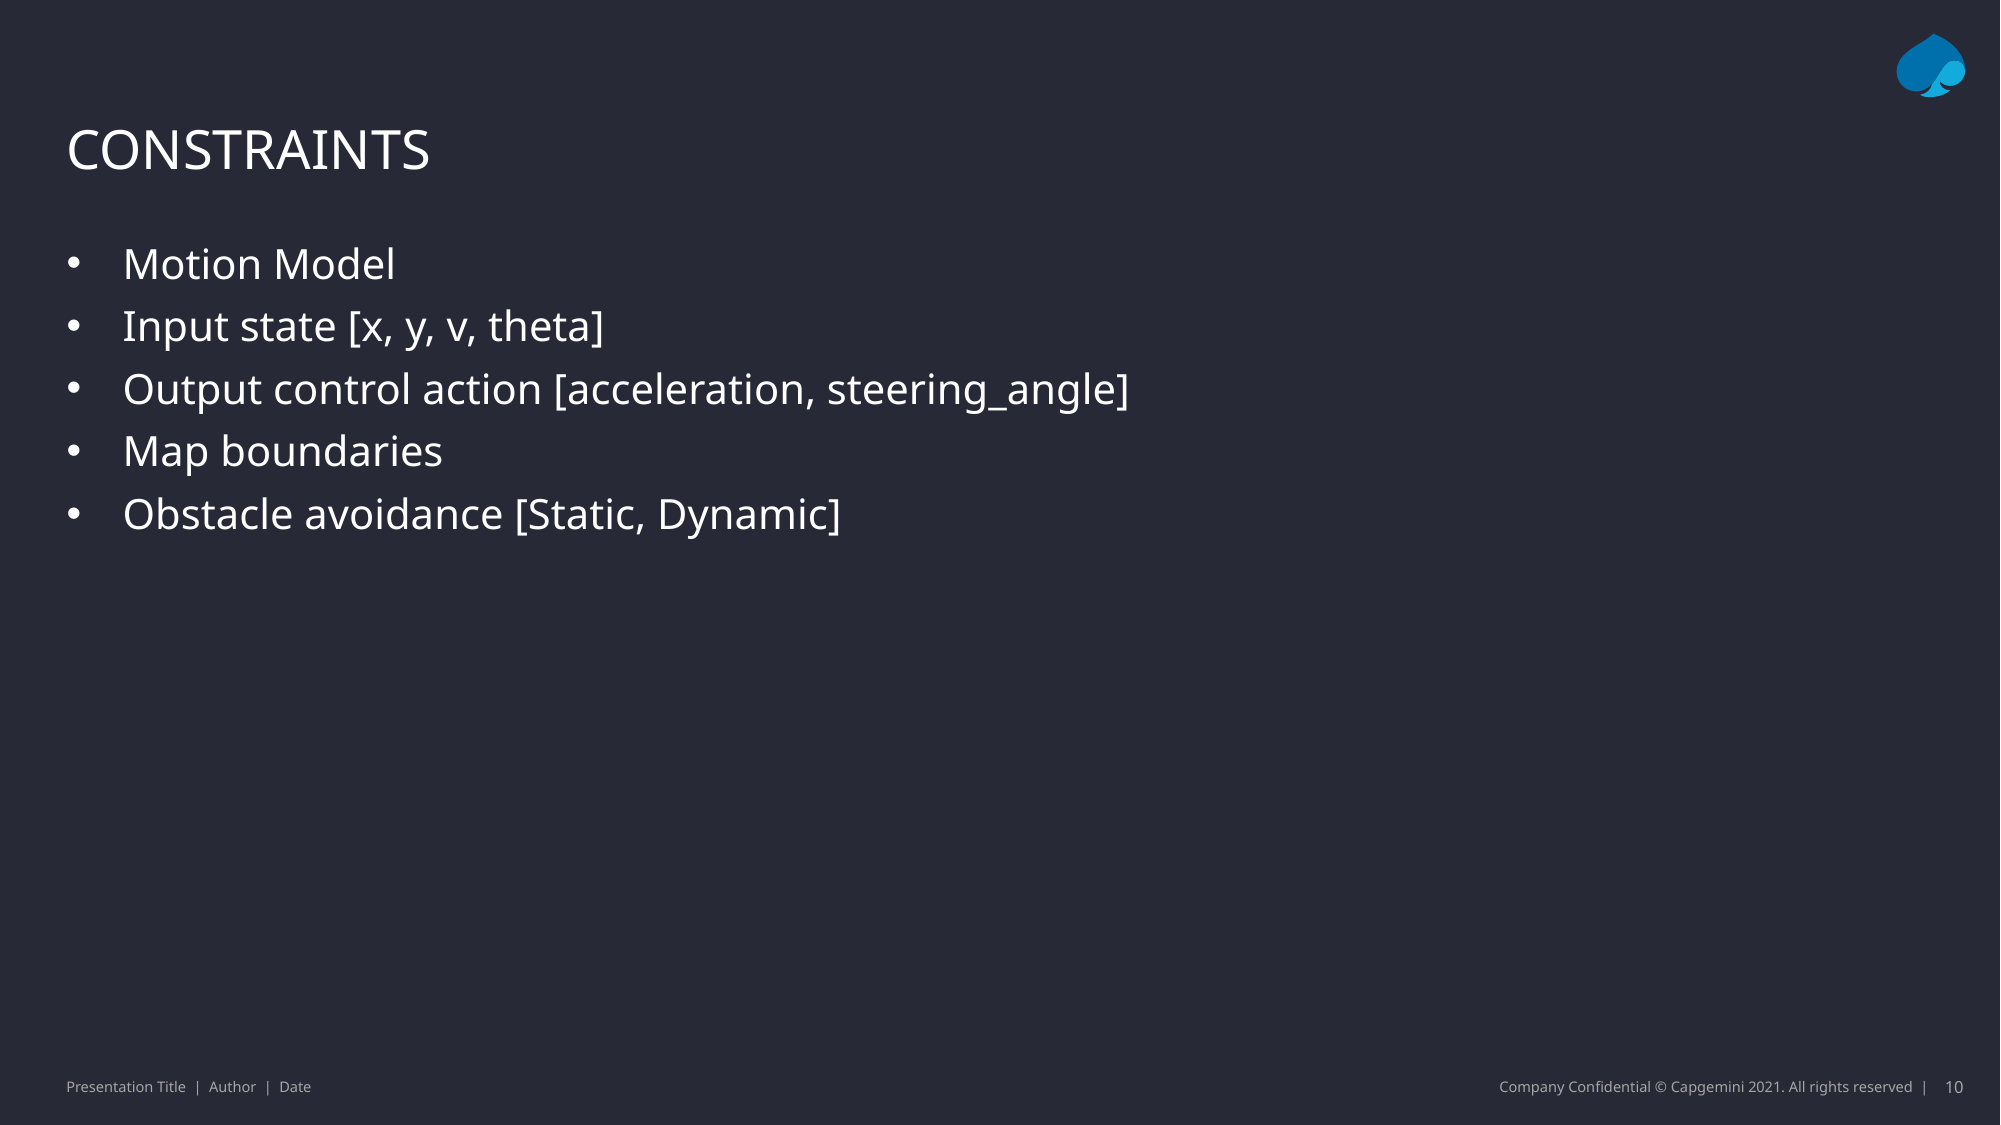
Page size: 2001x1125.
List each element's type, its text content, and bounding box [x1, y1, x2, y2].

text_box Motion Model Input state [x, y, v, theta] Output control action [acceleration, steering_angle] Map boundaries Obstacle avoidance [Static, Dynamic] [66, 237, 1938, 1050]
text_box Constraints [66, 63, 1862, 181]
